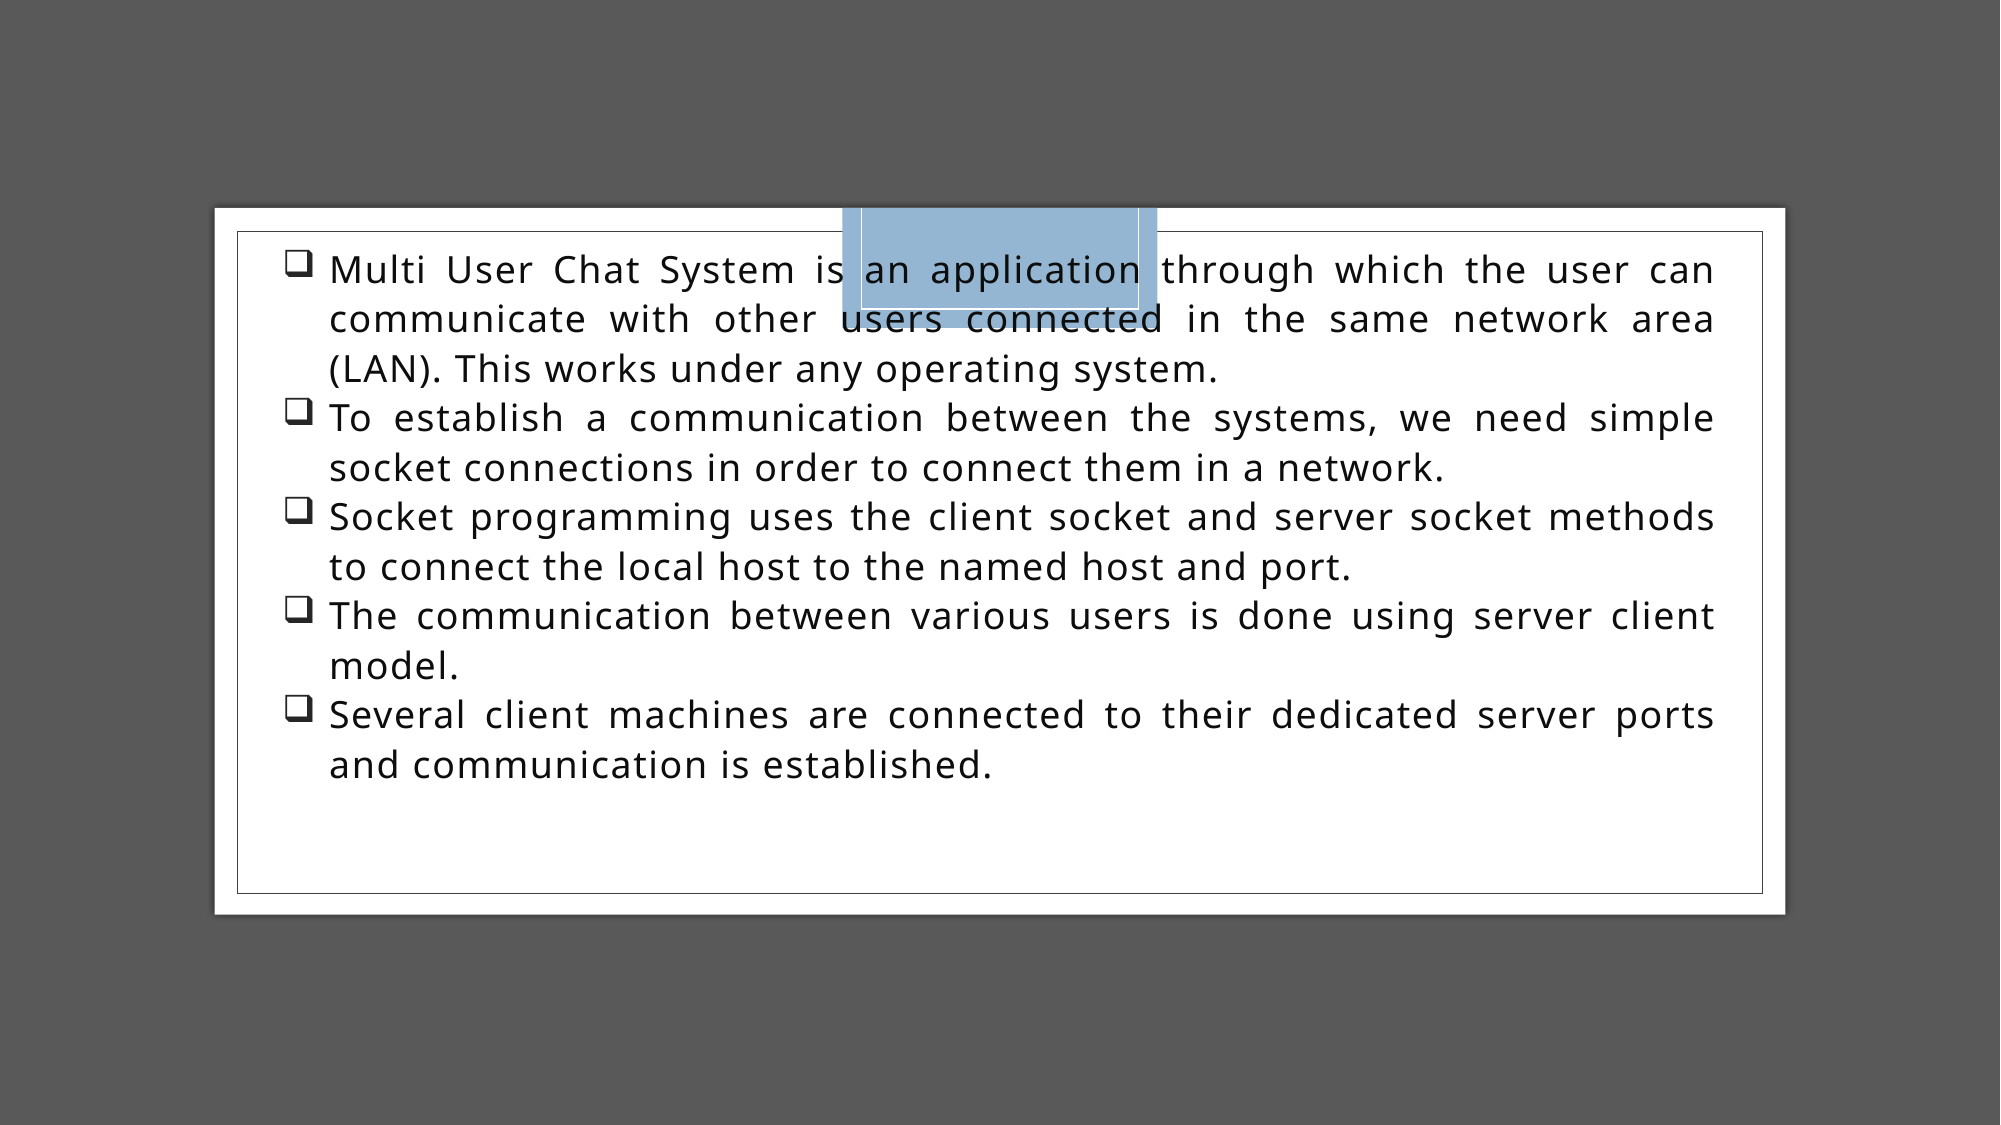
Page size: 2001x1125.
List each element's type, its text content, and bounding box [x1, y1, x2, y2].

subtitle Multi User Chat System is an application through which the user can communicate with other users connected in the same network area (LAN). This works under any operating system. To establish a communication between the systems, we need simple socket connections in order to connect them in a network. Socket programming uses the client socket and server socket methods to connect the local host to the named host and port. The communication between various users is done using server client model. Several client machines are connected to their dedicated server ports and communication is established. [267, 233, 1734, 844]
